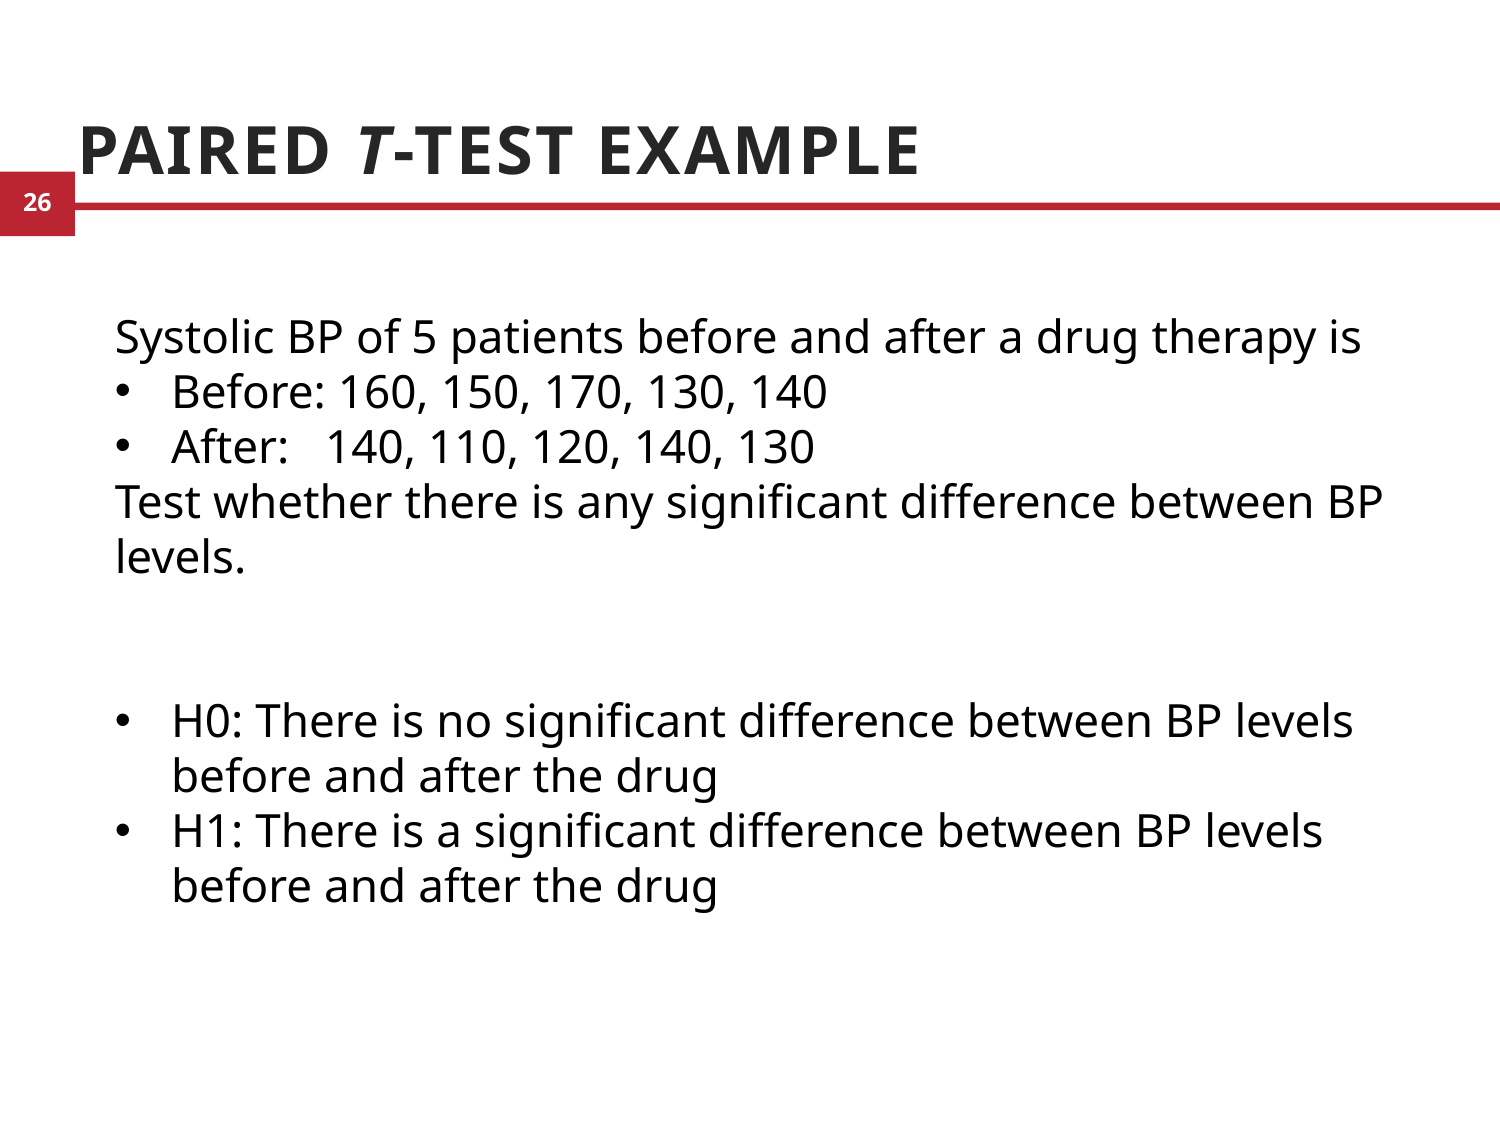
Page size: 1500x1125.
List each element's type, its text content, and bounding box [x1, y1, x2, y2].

text_box Systolic BP of 5 patients before and after a drug therapy is Before: 160, 150, 170, 130, 140 After: 140, 110, 120, 140, 130 Test whether there is any significant difference between BP levels. H0: There is no significant difference between BP levels before and after the drug H1: There is a significant difference between BP levels before and after the drug [99, 299, 1400, 975]
title Paired t-test example [75, 0, 1425, 188]
